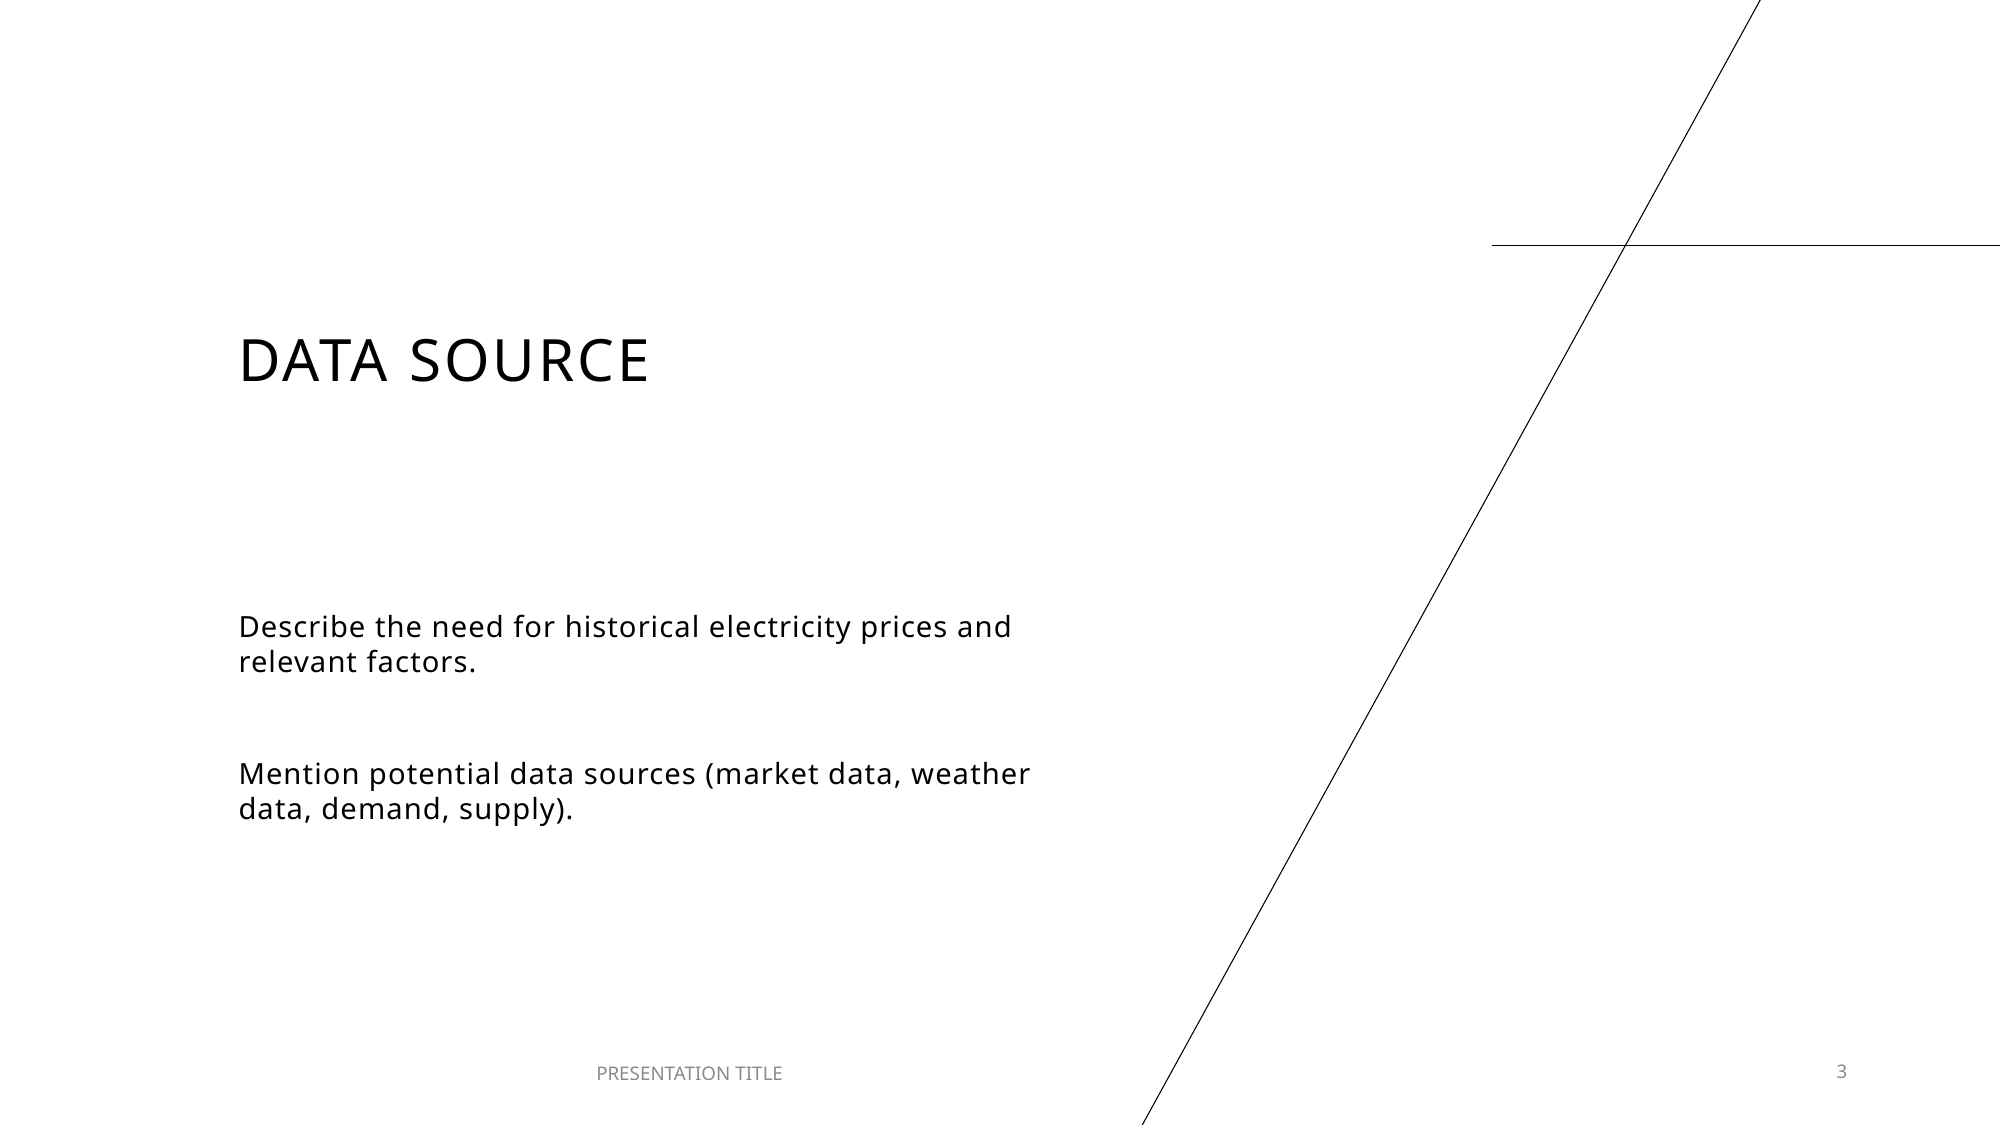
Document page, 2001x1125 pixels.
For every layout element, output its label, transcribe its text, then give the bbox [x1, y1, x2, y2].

title Data source [223, 100, 1062, 472]
list Describe the need for historical electricity prices and relevant factors. Mention potential data sources (market data, weather data, demand, supply). [223, 600, 1062, 972]
footer PRESENTATION TITLE [404, 1042, 975, 1103]
slide_number 3 [1412, 1042, 1863, 1103]
